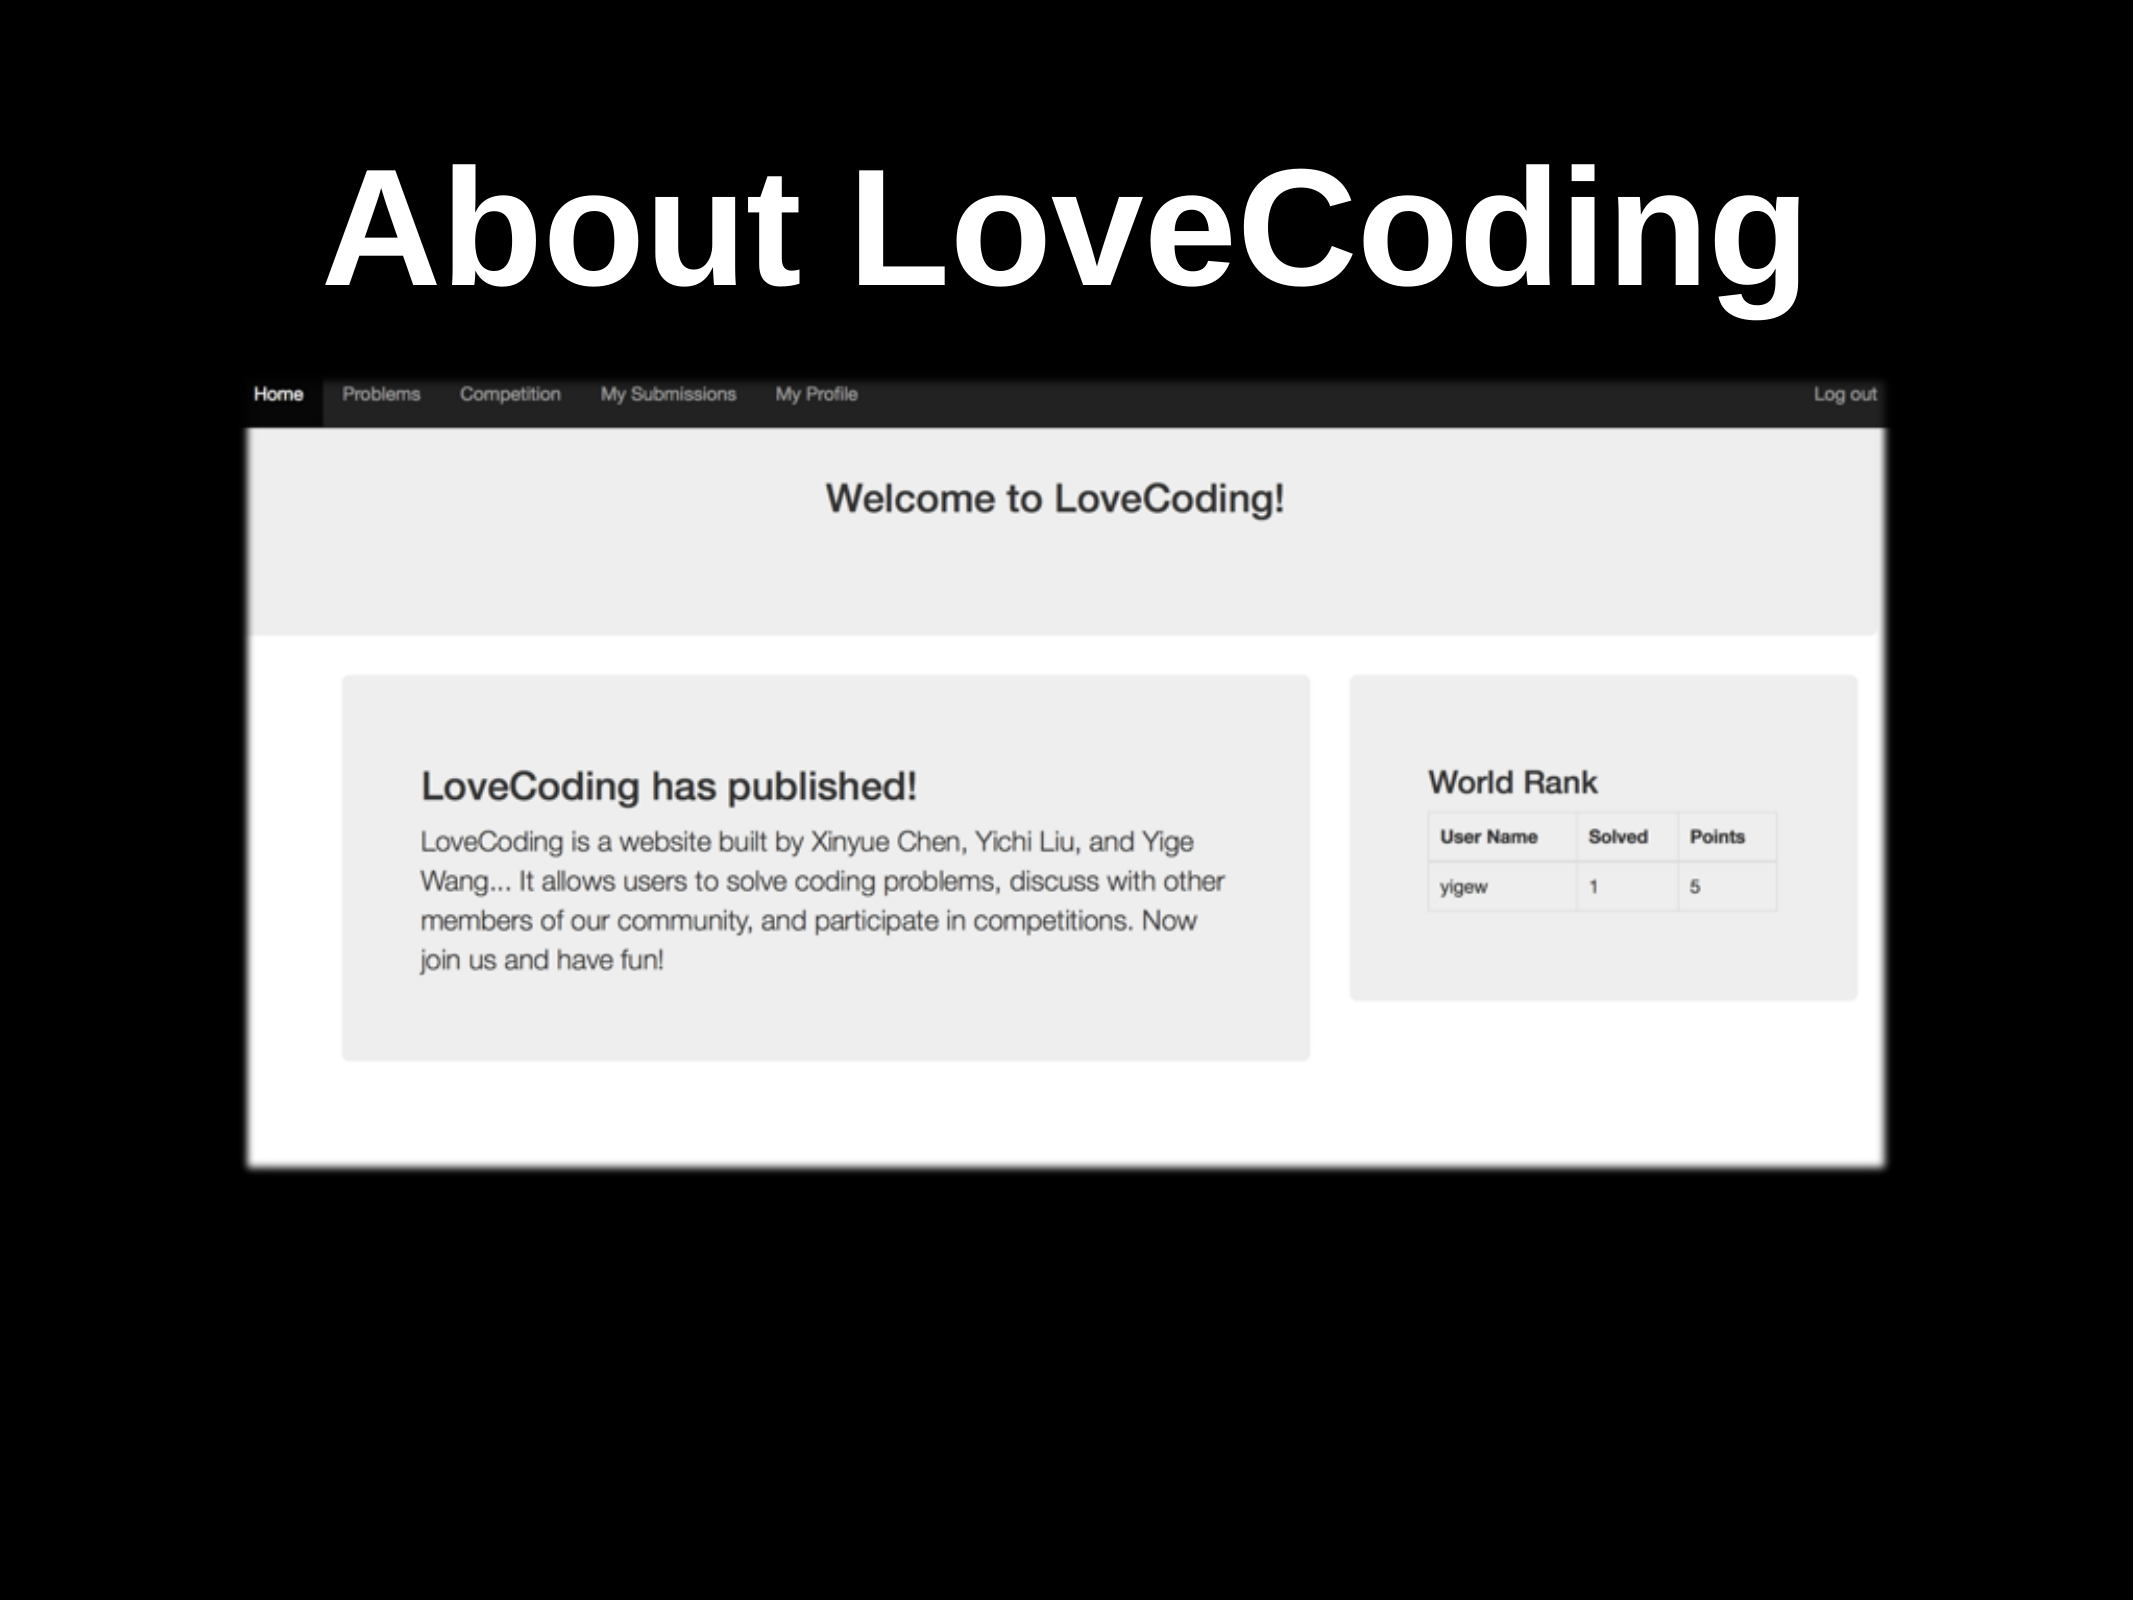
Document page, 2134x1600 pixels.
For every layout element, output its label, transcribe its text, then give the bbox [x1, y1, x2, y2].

picture [238, 372, 1895, 1178]
title About LoveCoding [155, 41, 1978, 397]
